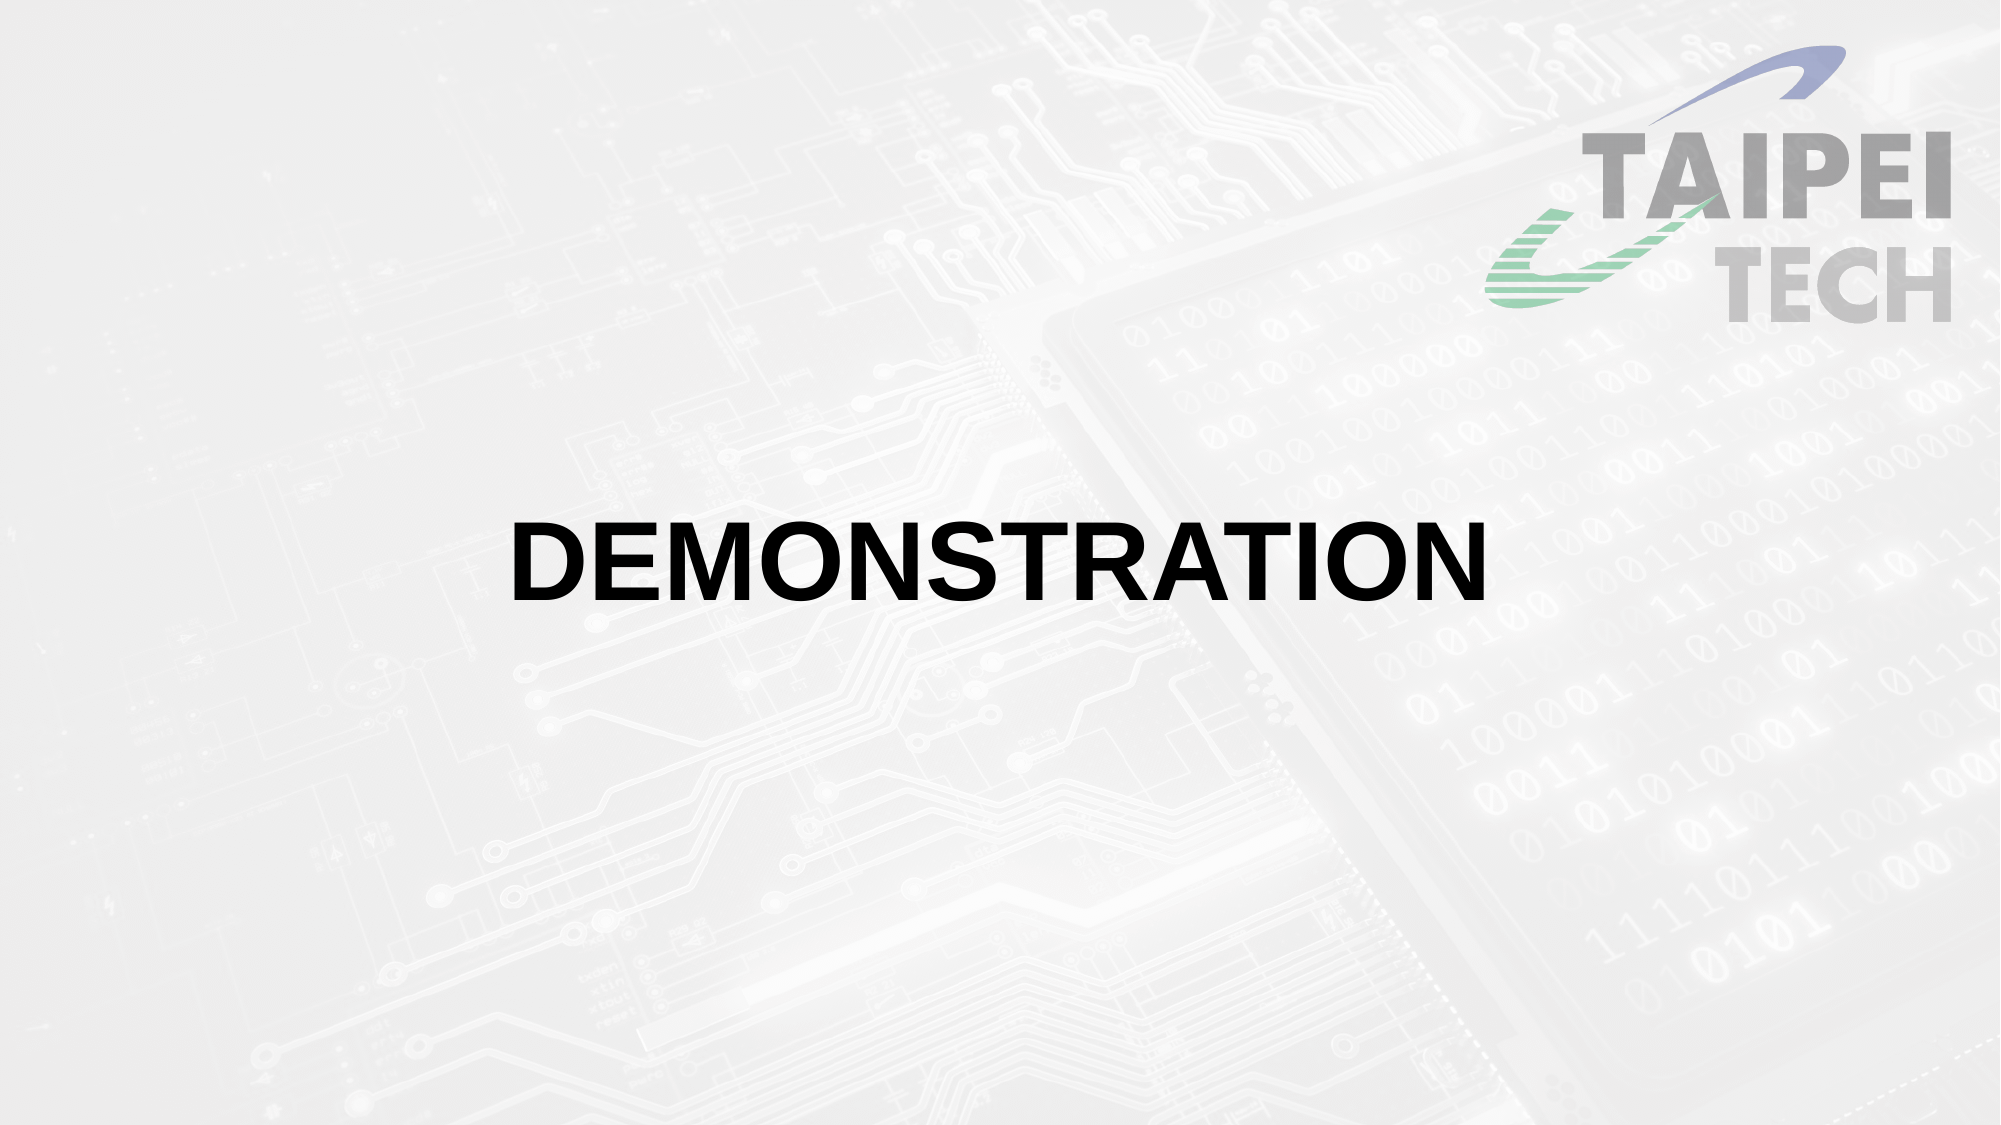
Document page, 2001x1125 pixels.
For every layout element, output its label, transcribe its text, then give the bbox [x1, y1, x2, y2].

title DEMONSTRATION [8, 492, 1992, 633]
